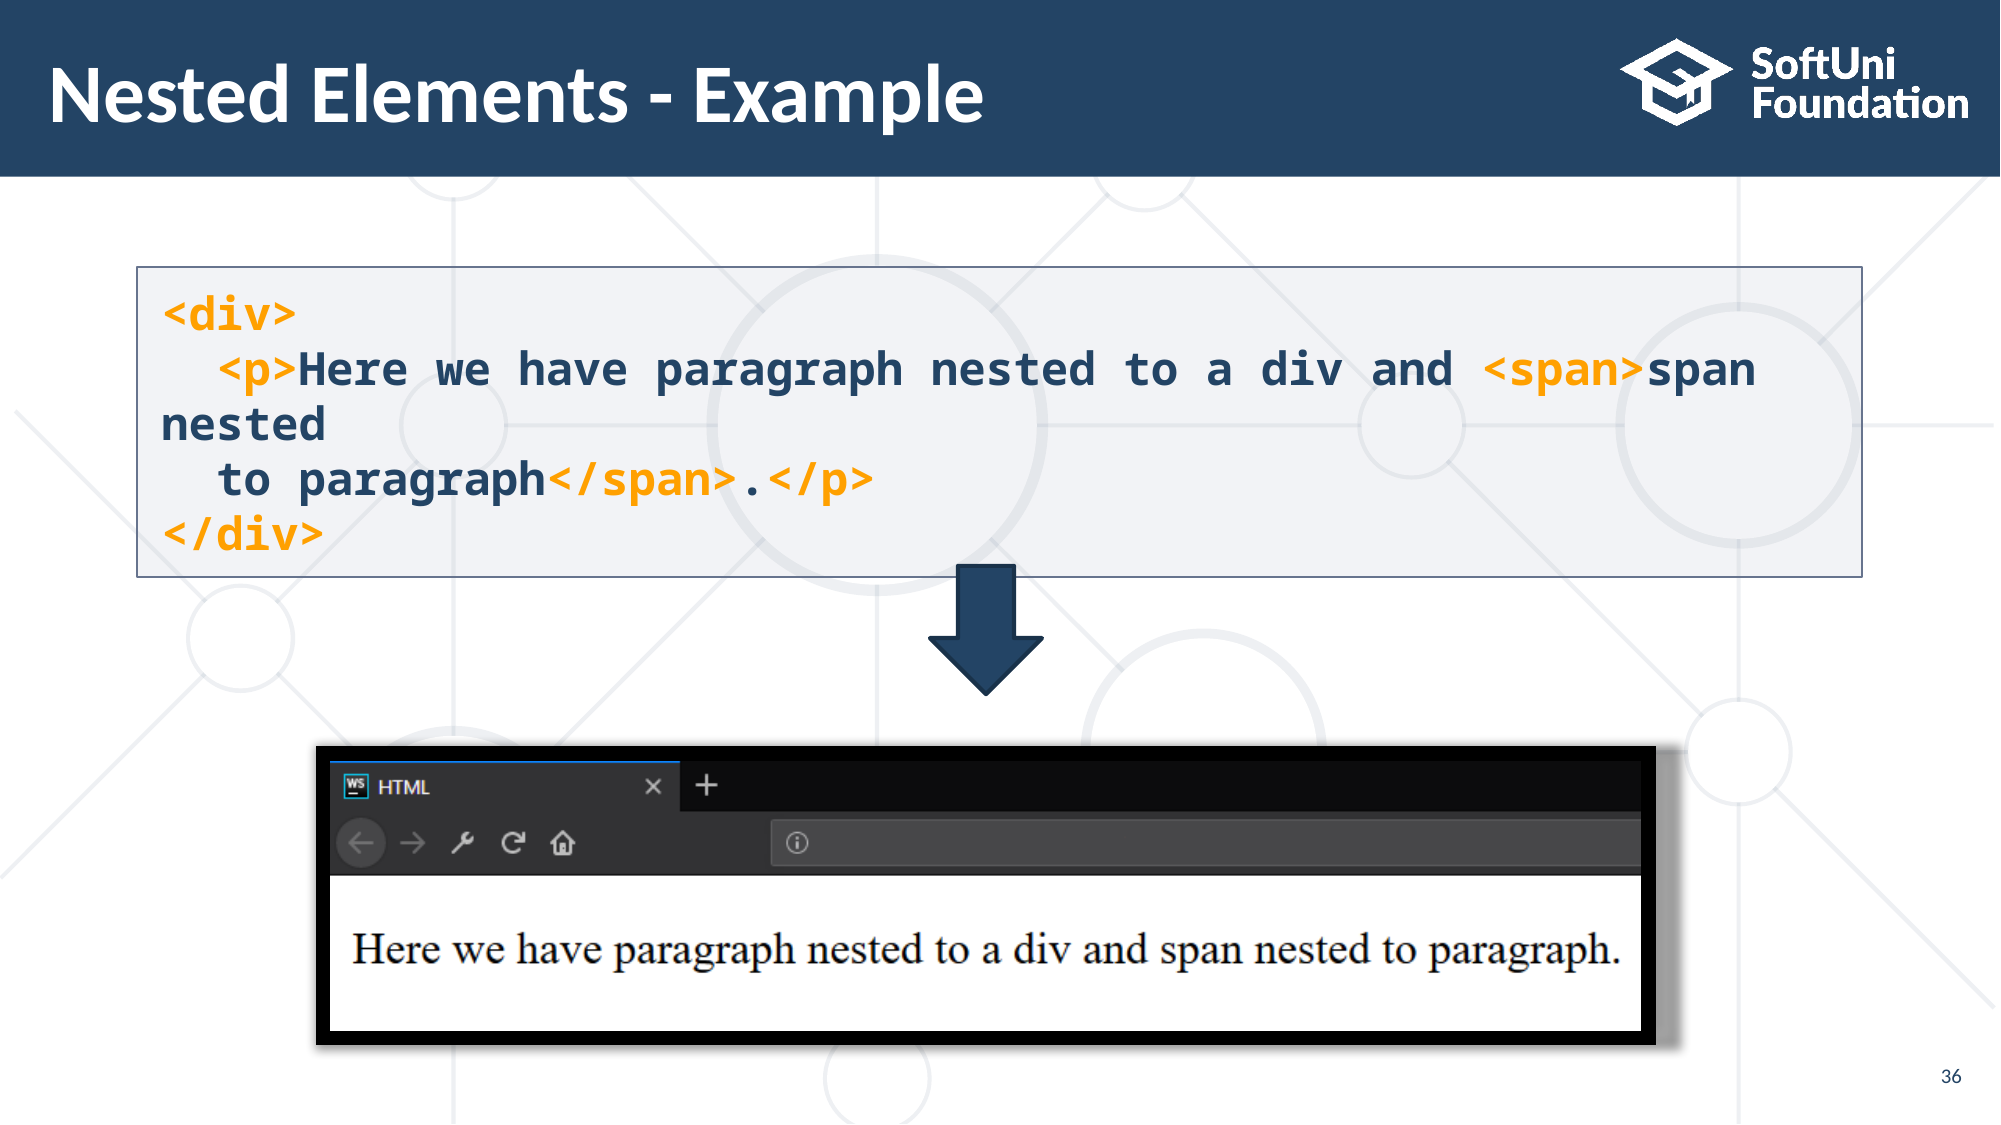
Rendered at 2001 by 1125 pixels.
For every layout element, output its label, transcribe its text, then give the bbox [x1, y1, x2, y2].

slide_number 36 [1897, 1049, 1968, 1101]
text_box <div> <p>Here we have paragraph nested to a div and <span>span nested to paragraph</span>.</p> </div> [137, 266, 1862, 578]
text_box [928, 563, 1044, 697]
picture [1619, 38, 1968, 126]
picture [330, 760, 1642, 1032]
title Nested Elements - Example [31, 16, 1591, 162]
